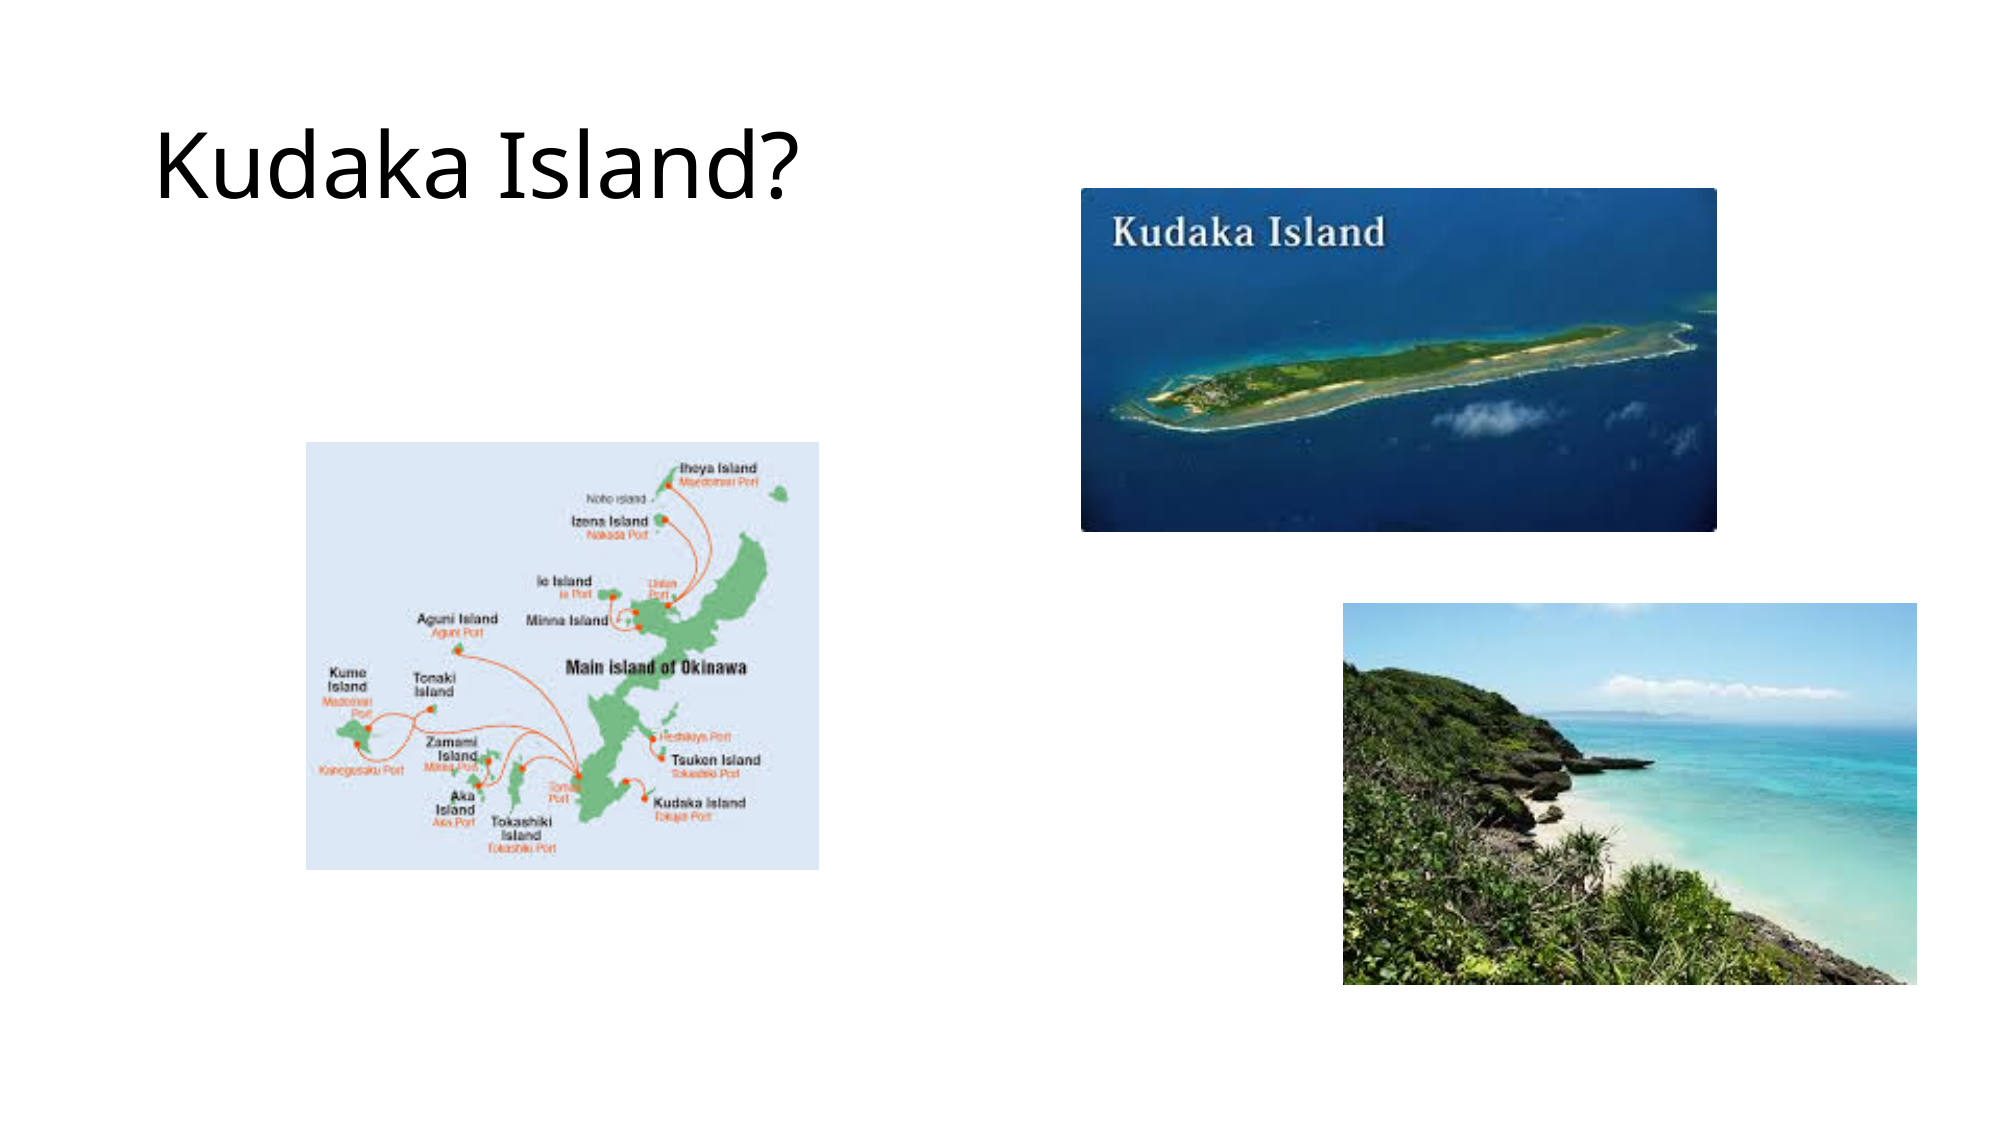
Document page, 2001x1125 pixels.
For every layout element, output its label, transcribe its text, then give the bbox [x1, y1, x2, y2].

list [1080, 188, 1717, 532]
picture [1343, 603, 1917, 985]
title Kudaka Island? [137, 59, 1863, 278]
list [306, 442, 819, 870]
